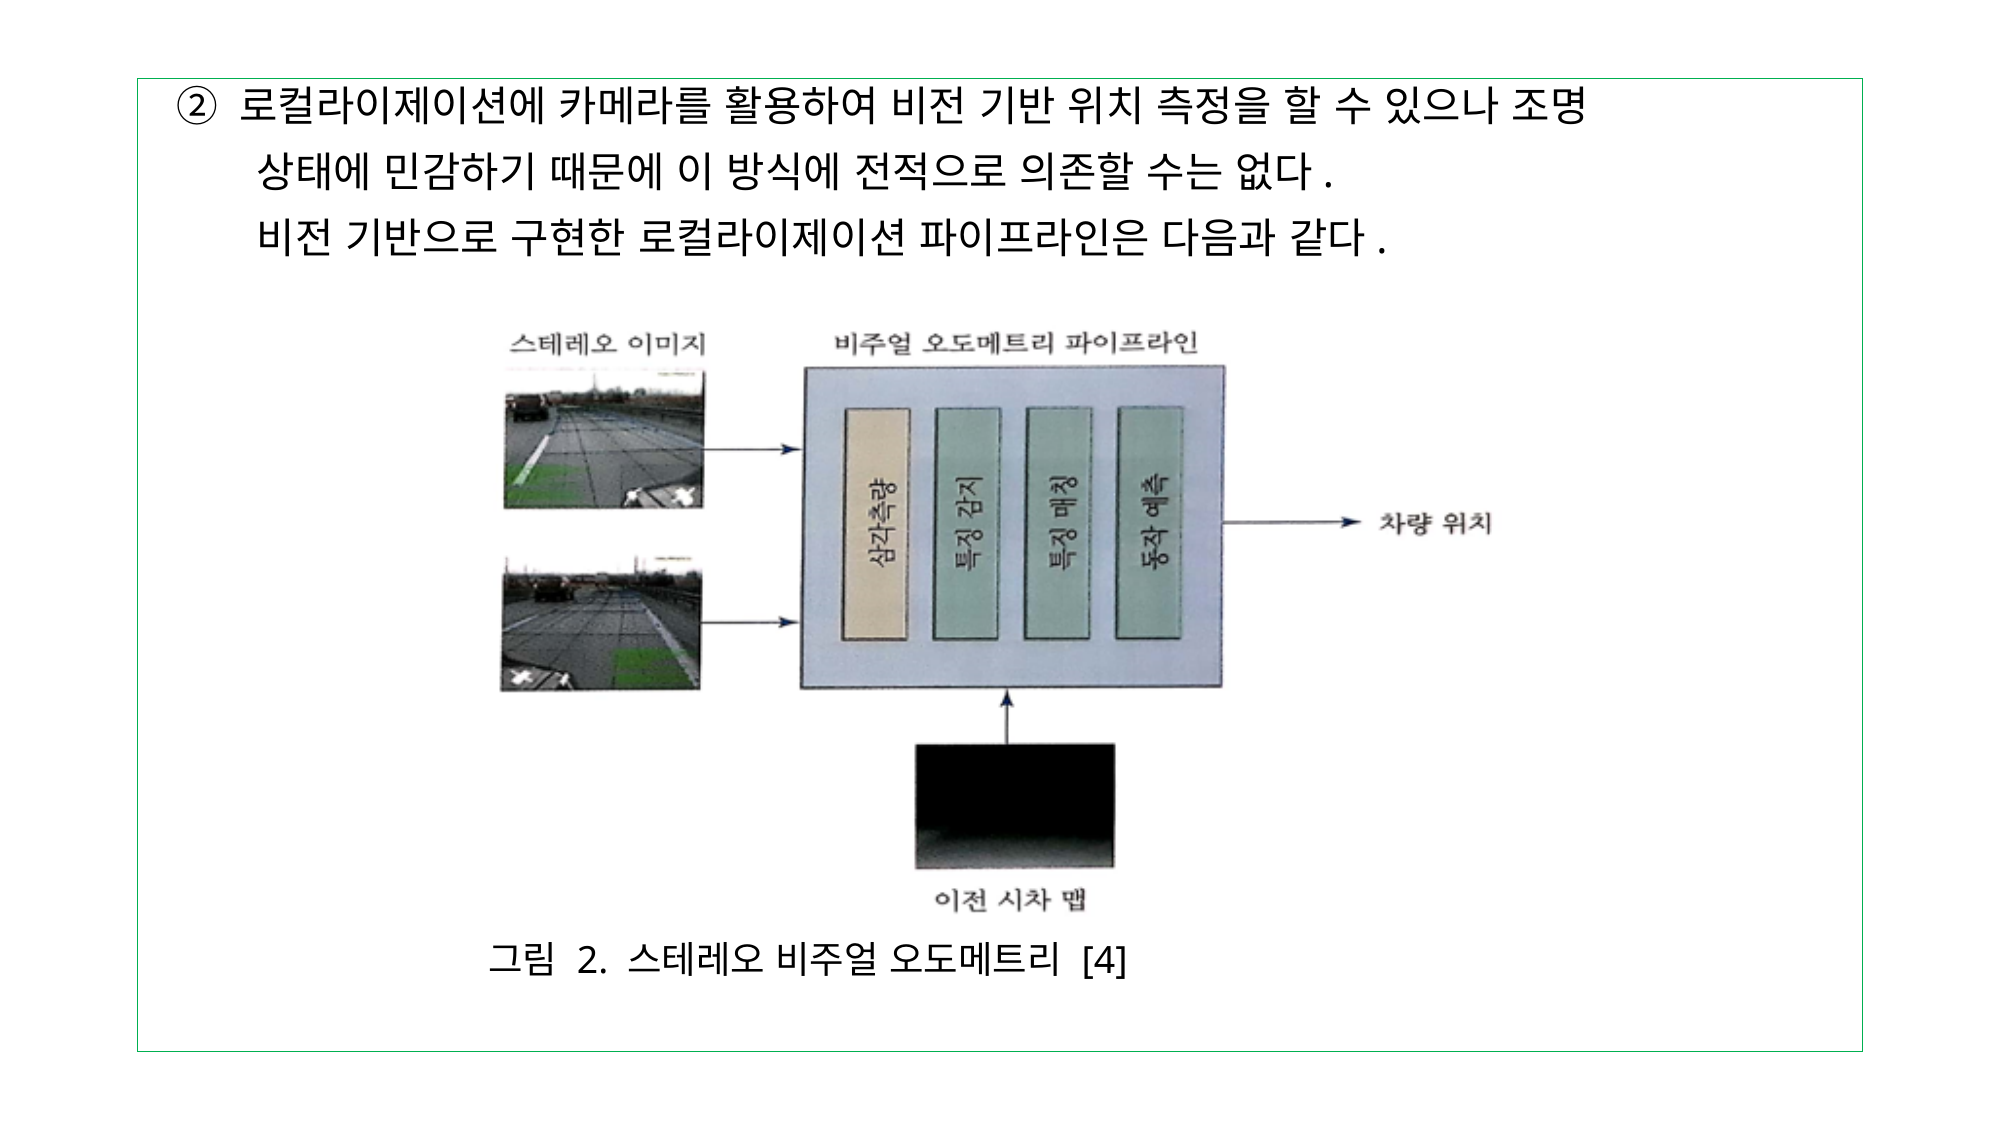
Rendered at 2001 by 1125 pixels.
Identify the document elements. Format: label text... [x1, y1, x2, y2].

picture [473, 304, 1527, 926]
list ② 로컬라이제이션에 카메라를 활용하여 비전 기반 위치 측정을 할 수 있으나 조명 상태에 민감하기 때문에 이 방식에 전적으로 의존할 수는 없다. 비전 기반으로 구현한 로컬라이제이션 파이프라인은 다음과 같다. [137, 78, 1863, 1052]
text_box 그림 2. 스테레오 비주얼 오도메트리 [4] [473, 928, 1843, 988]
